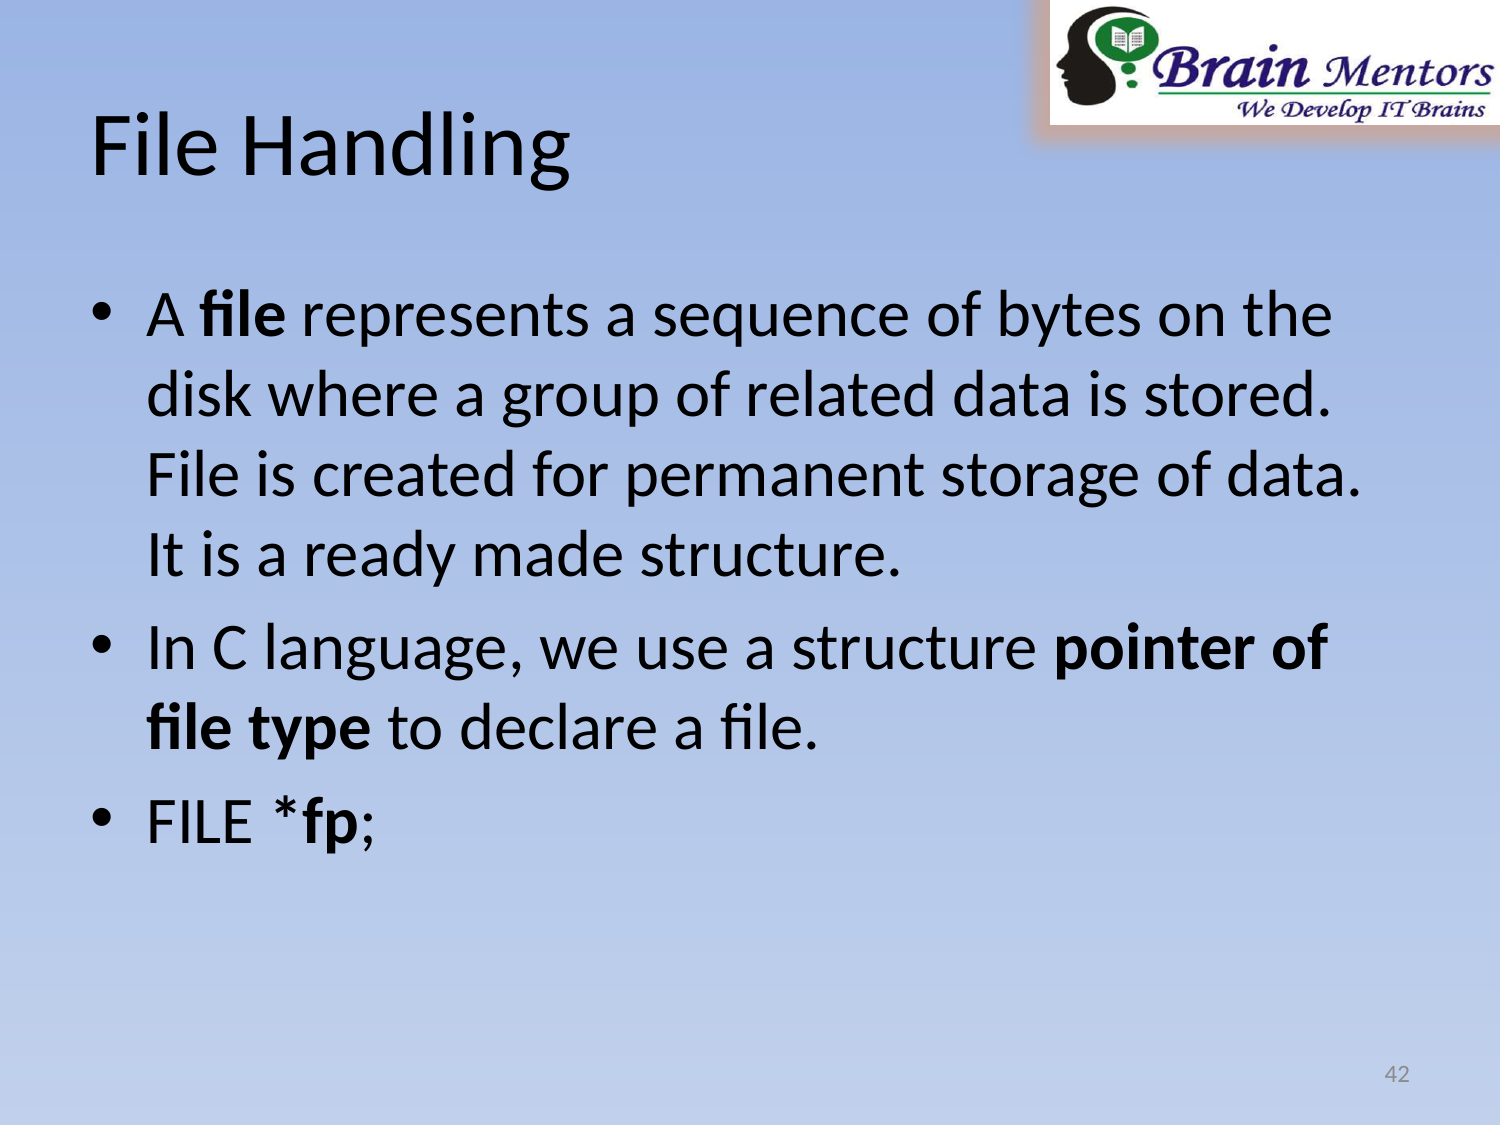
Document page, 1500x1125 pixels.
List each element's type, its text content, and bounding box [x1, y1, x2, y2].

list A file represents a sequence of bytes on the disk where a group of related data is stored. File is created for permanent storage of data. It is a ready made structure. In C language, we use a structure pointer of file type to declare a file. FILE *fp; [75, 262, 1425, 1005]
slide_number 42 [1074, 1042, 1425, 1103]
title File Handling [75, 45, 1425, 233]
picture [1049, 0, 1500, 126]
